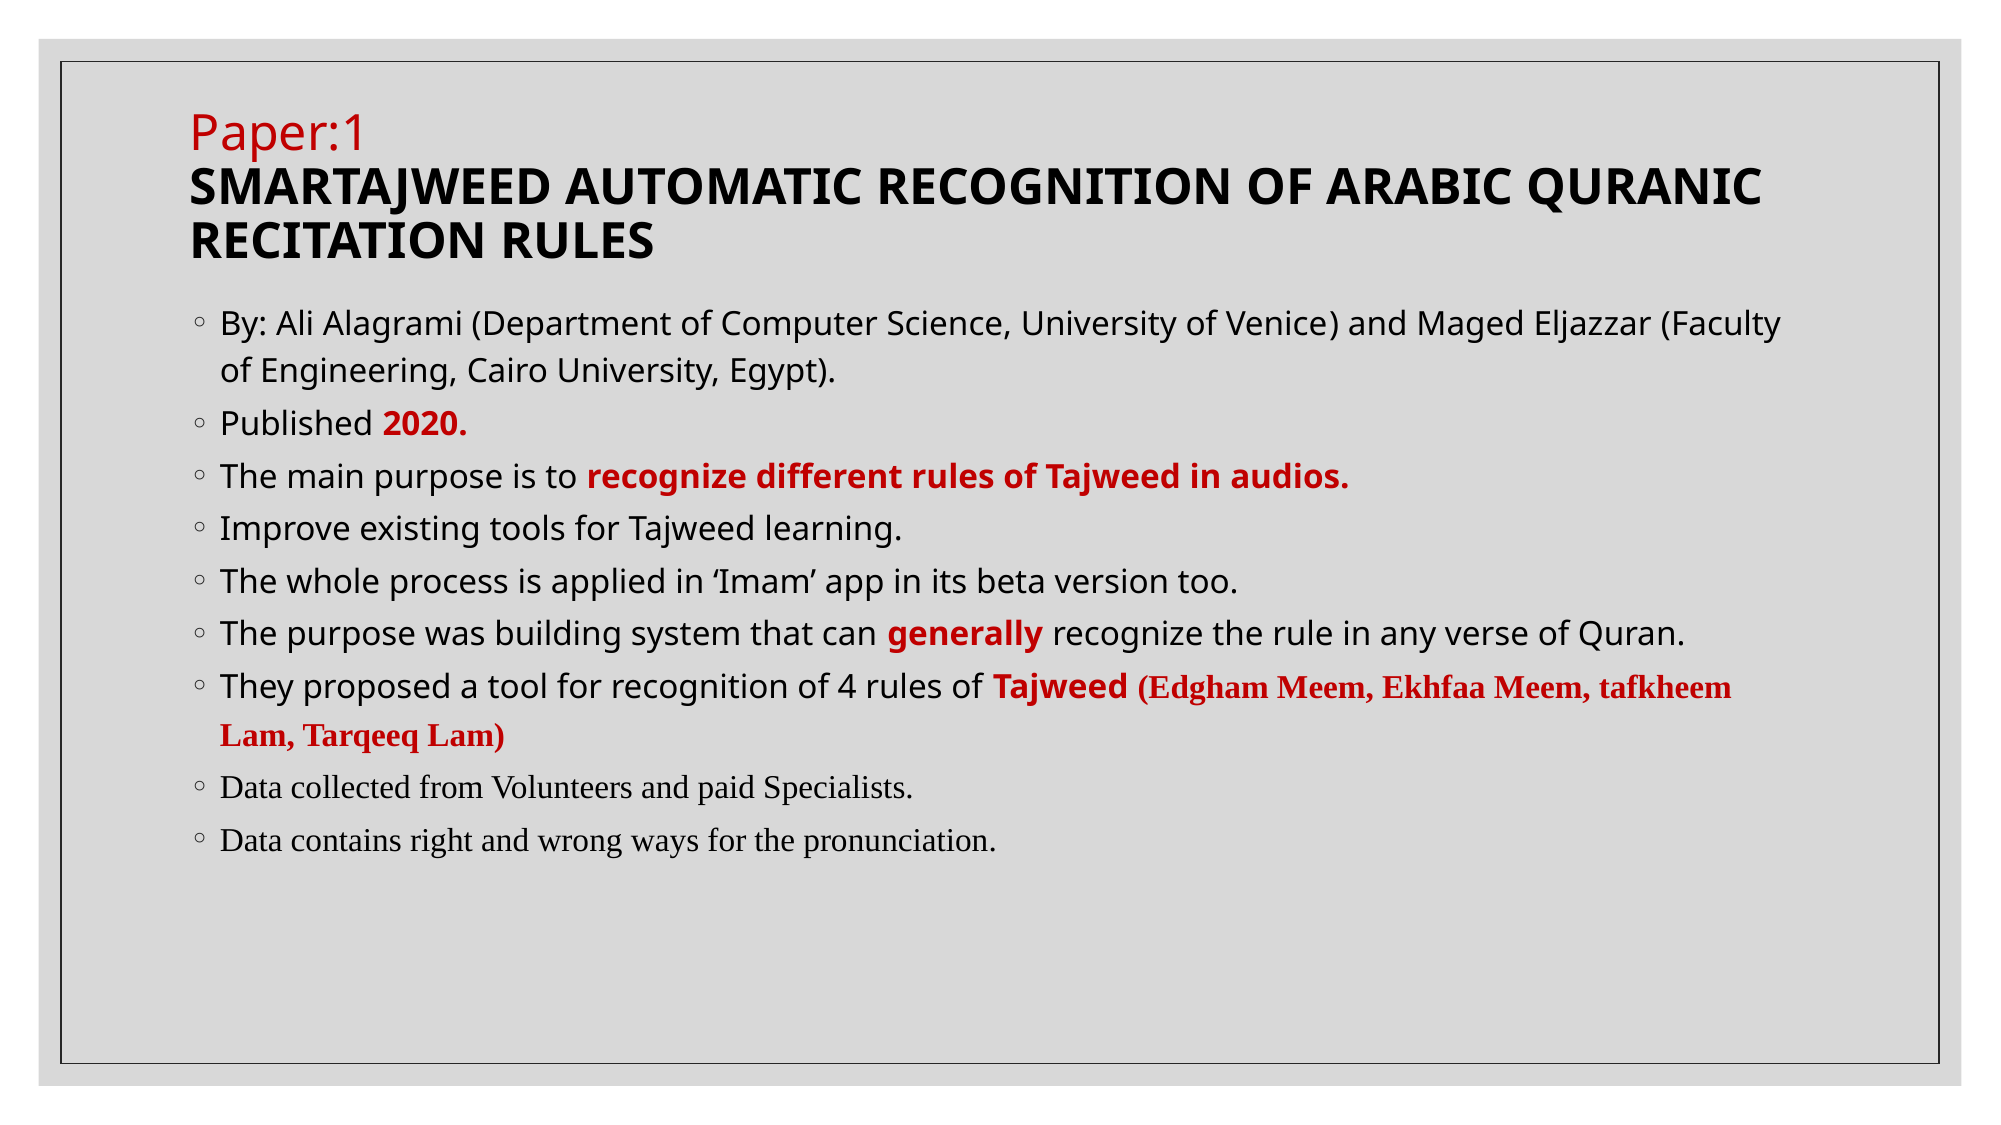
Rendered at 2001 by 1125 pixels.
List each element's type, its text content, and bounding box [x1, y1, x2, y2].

title Paper:1 SMARTAJWEED AUTOMATIC RECOGNITION OF ARABIC QURANIC RECITATION RULES [174, 105, 1825, 286]
list By: Ali Alagrami (Department of Computer Science, University of Venice) and Maged Eljazzar (Faculty of Engineering, Cairo University, Egypt). Published 2020. The main purpose is to recognize different rules of Tajweed in audios. Improve existing tools for Tajweed learning. The whole process is applied in ‘Imam’ app in its beta version too. The purpose was building system that can generally recognize the rule in any verse of Quran. They proposed a tool for recognition of 4 rules of Tajweed (Edgham Meem, Ekhfaa Meem, tafkheem Lam, Tarqeeq Lam) Data collected from Volunteers and paid Specialists. Data contains right and wrong ways for the pronunciation. [174, 286, 1825, 1041]
